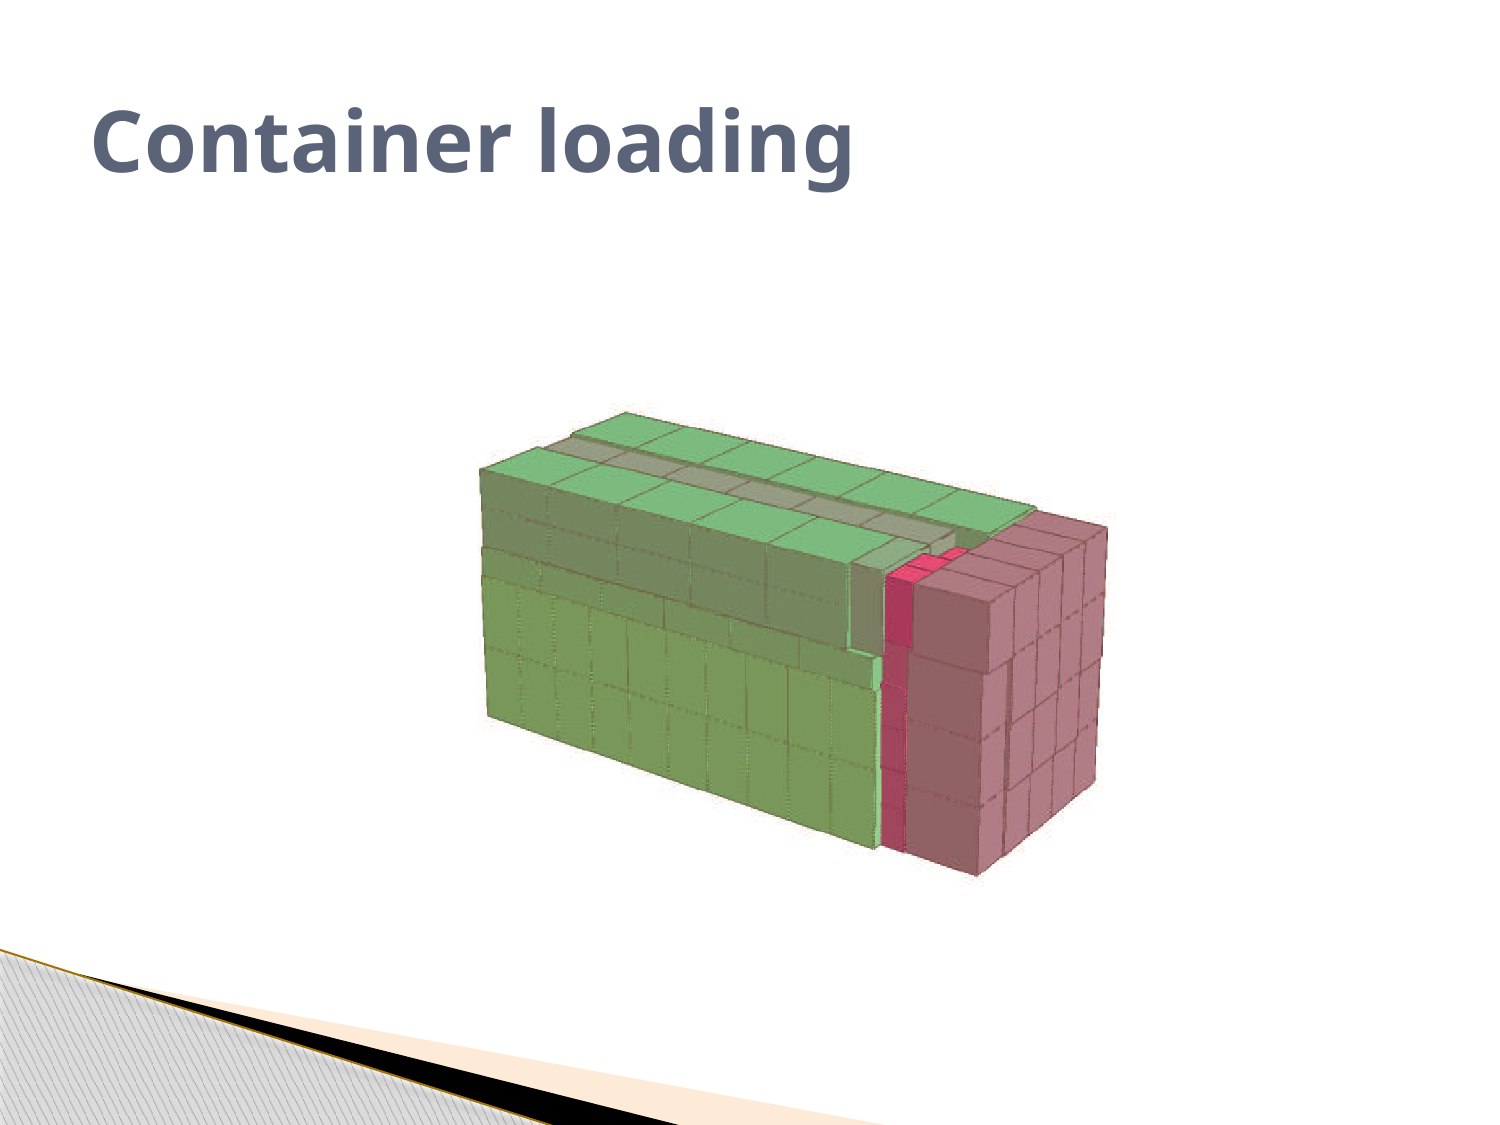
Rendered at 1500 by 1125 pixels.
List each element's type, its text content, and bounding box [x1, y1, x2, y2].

title Container loading [75, 45, 1425, 233]
picture [412, 387, 1166, 912]
